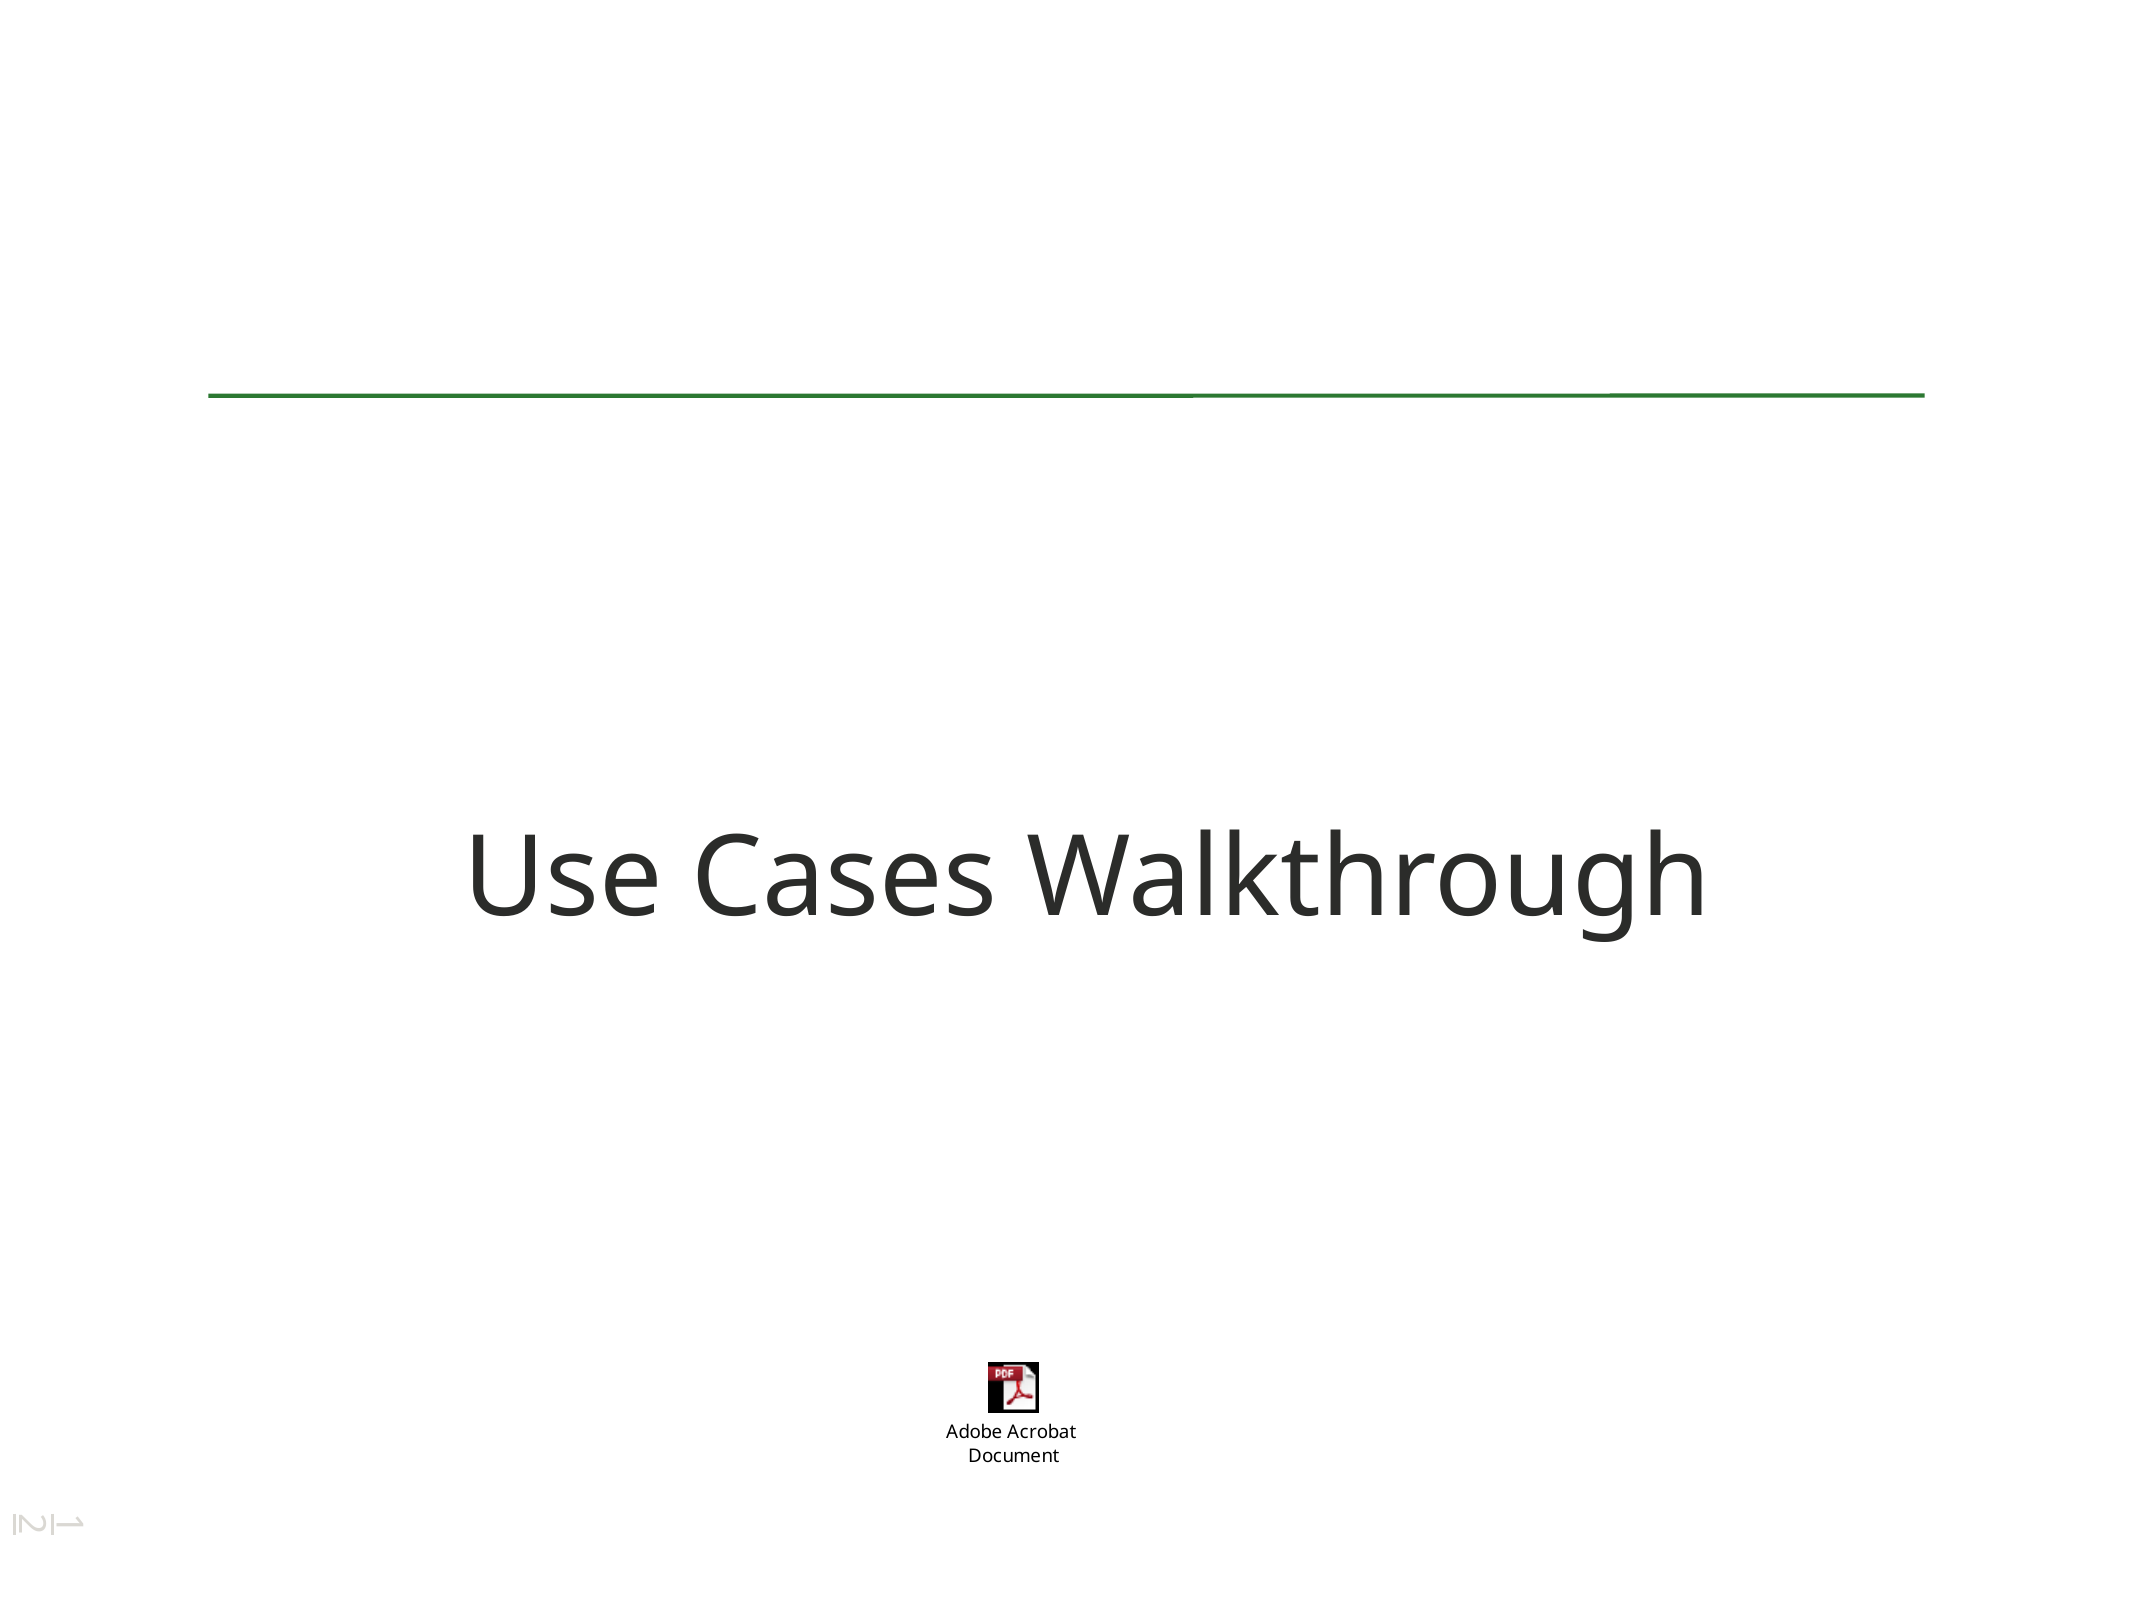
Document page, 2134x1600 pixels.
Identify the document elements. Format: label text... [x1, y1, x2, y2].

slide_number 12 [43, 1498, 102, 1560]
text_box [938, 1362, 1089, 1490]
title Use Cases Walkthrough [229, 612, 1946, 946]
